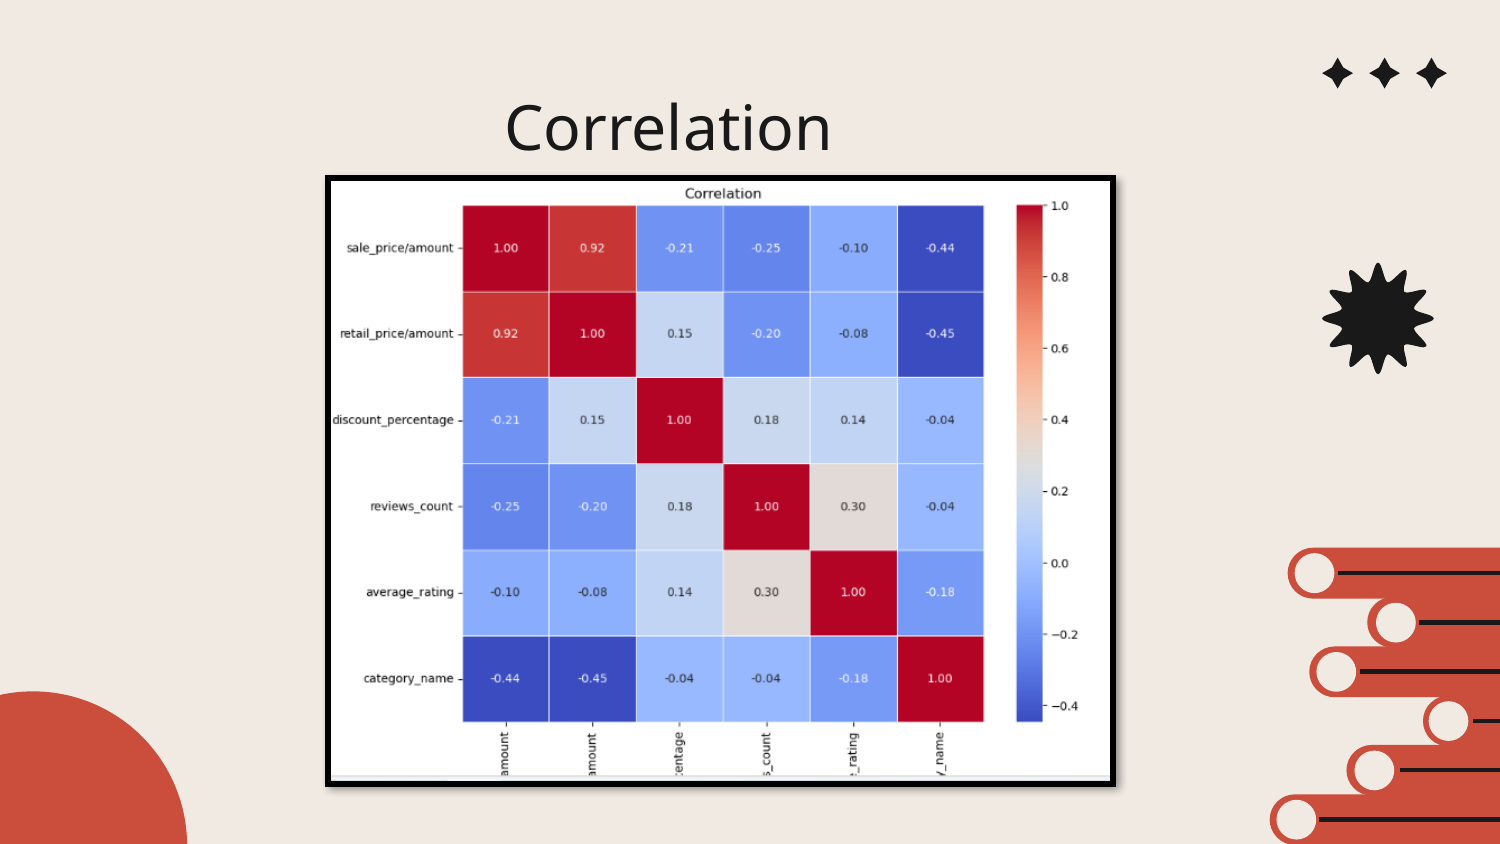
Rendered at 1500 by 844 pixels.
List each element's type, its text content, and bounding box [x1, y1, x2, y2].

title Correlation [489, 72, 1382, 167]
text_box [1237, 581, 1500, 812]
picture [330, 181, 1111, 781]
